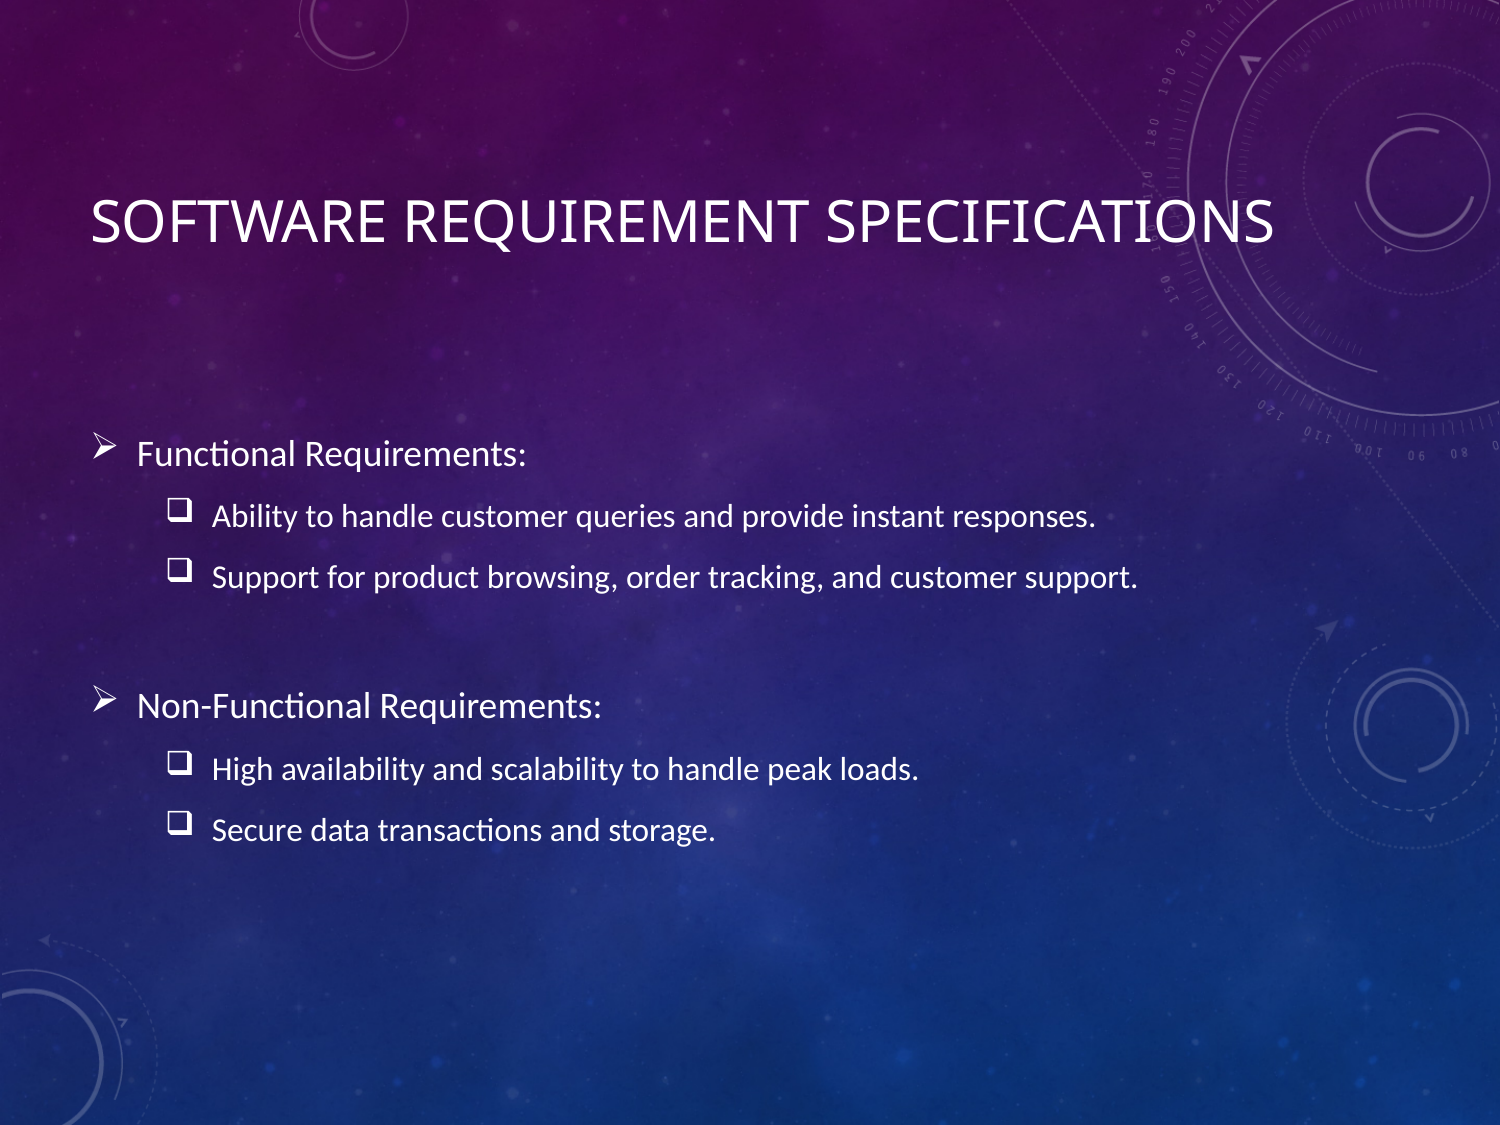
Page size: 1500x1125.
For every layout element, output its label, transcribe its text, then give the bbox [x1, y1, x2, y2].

title Software Requirement Specifications [75, 99, 1350, 338]
list Functional Requirements: Ability to handle customer queries and provide instant responses. Support for product browsing, order tracking, and customer support. Non-Functional Requirements: High availability and scalability to handle peak loads. Secure data transactions and storage. [75, 338, 1350, 938]
picture [0, 0, 1500, 1125]
